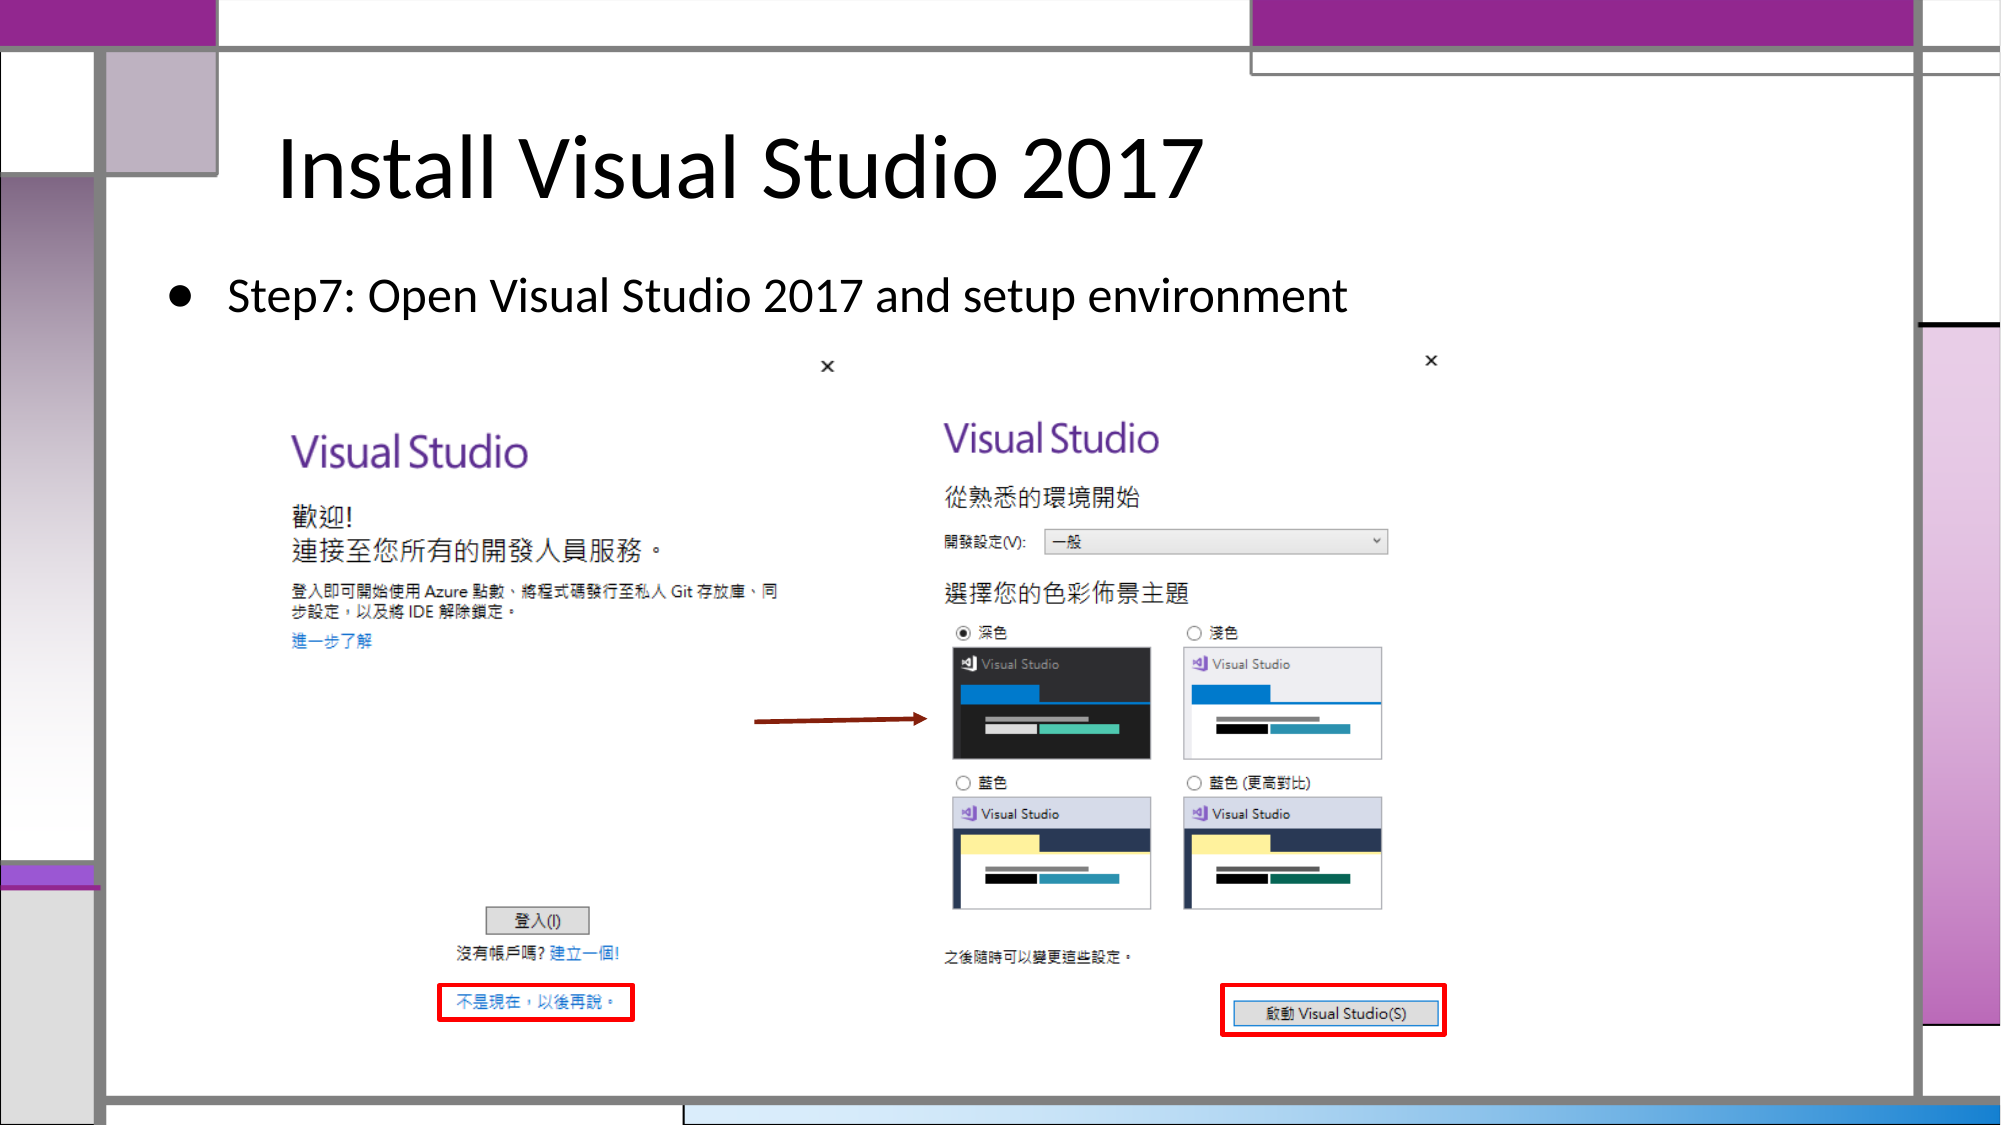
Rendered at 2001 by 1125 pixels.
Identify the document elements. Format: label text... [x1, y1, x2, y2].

list Step7: Open Visual Studio 2017 and setup environment [137, 261, 1863, 976]
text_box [754, 718, 928, 723]
title Install Visual Studio 2017 [137, 59, 1863, 261]
picture [0, 0, 2001, 1125]
